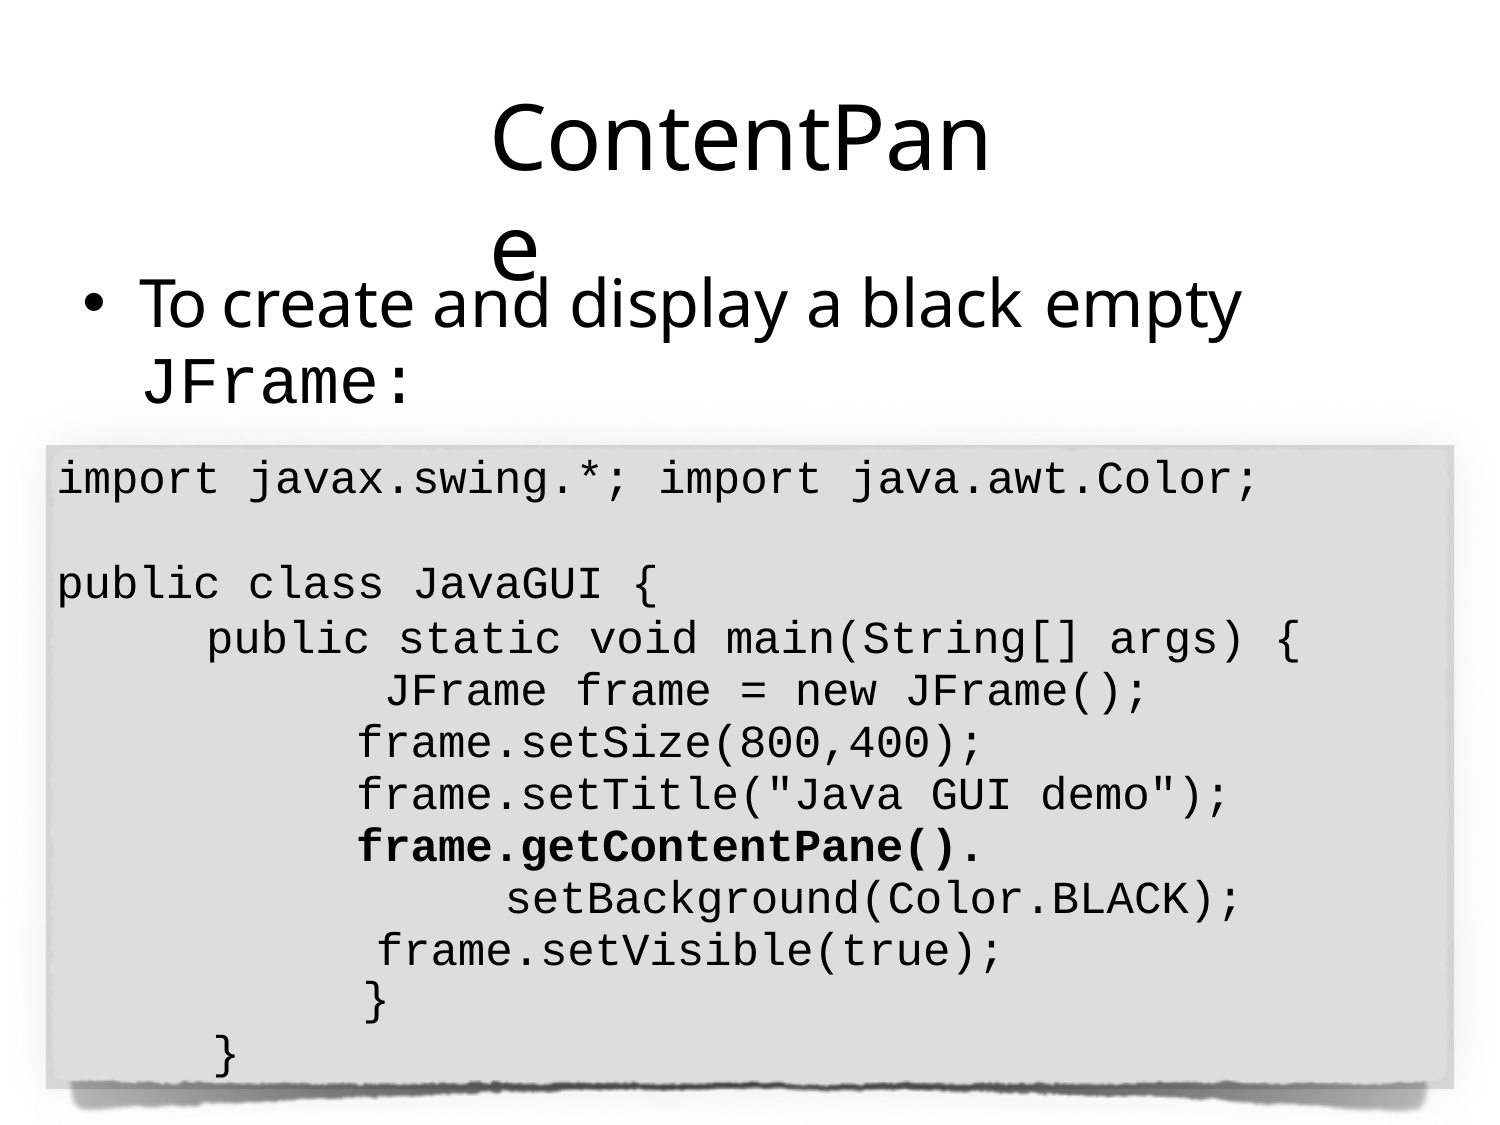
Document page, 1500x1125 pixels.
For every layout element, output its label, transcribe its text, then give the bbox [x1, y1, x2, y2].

title ContentPane [487, 77, 1014, 263]
text_box To create and display a black empty JFrame: import javax.swing.*; import java.awt.Color; public class JavaGUI { public static void main(String[] args) { JFrame frame = new JFrame(); frame.setSize(800,400); frame.setTitle("Java GUI demo"); frame.getContentPane(). setBackground(Color.BLACK); frame.setVisible(true); } } [54, 263, 1308, 1078]
text_box [0, 390, 1500, 1125]
